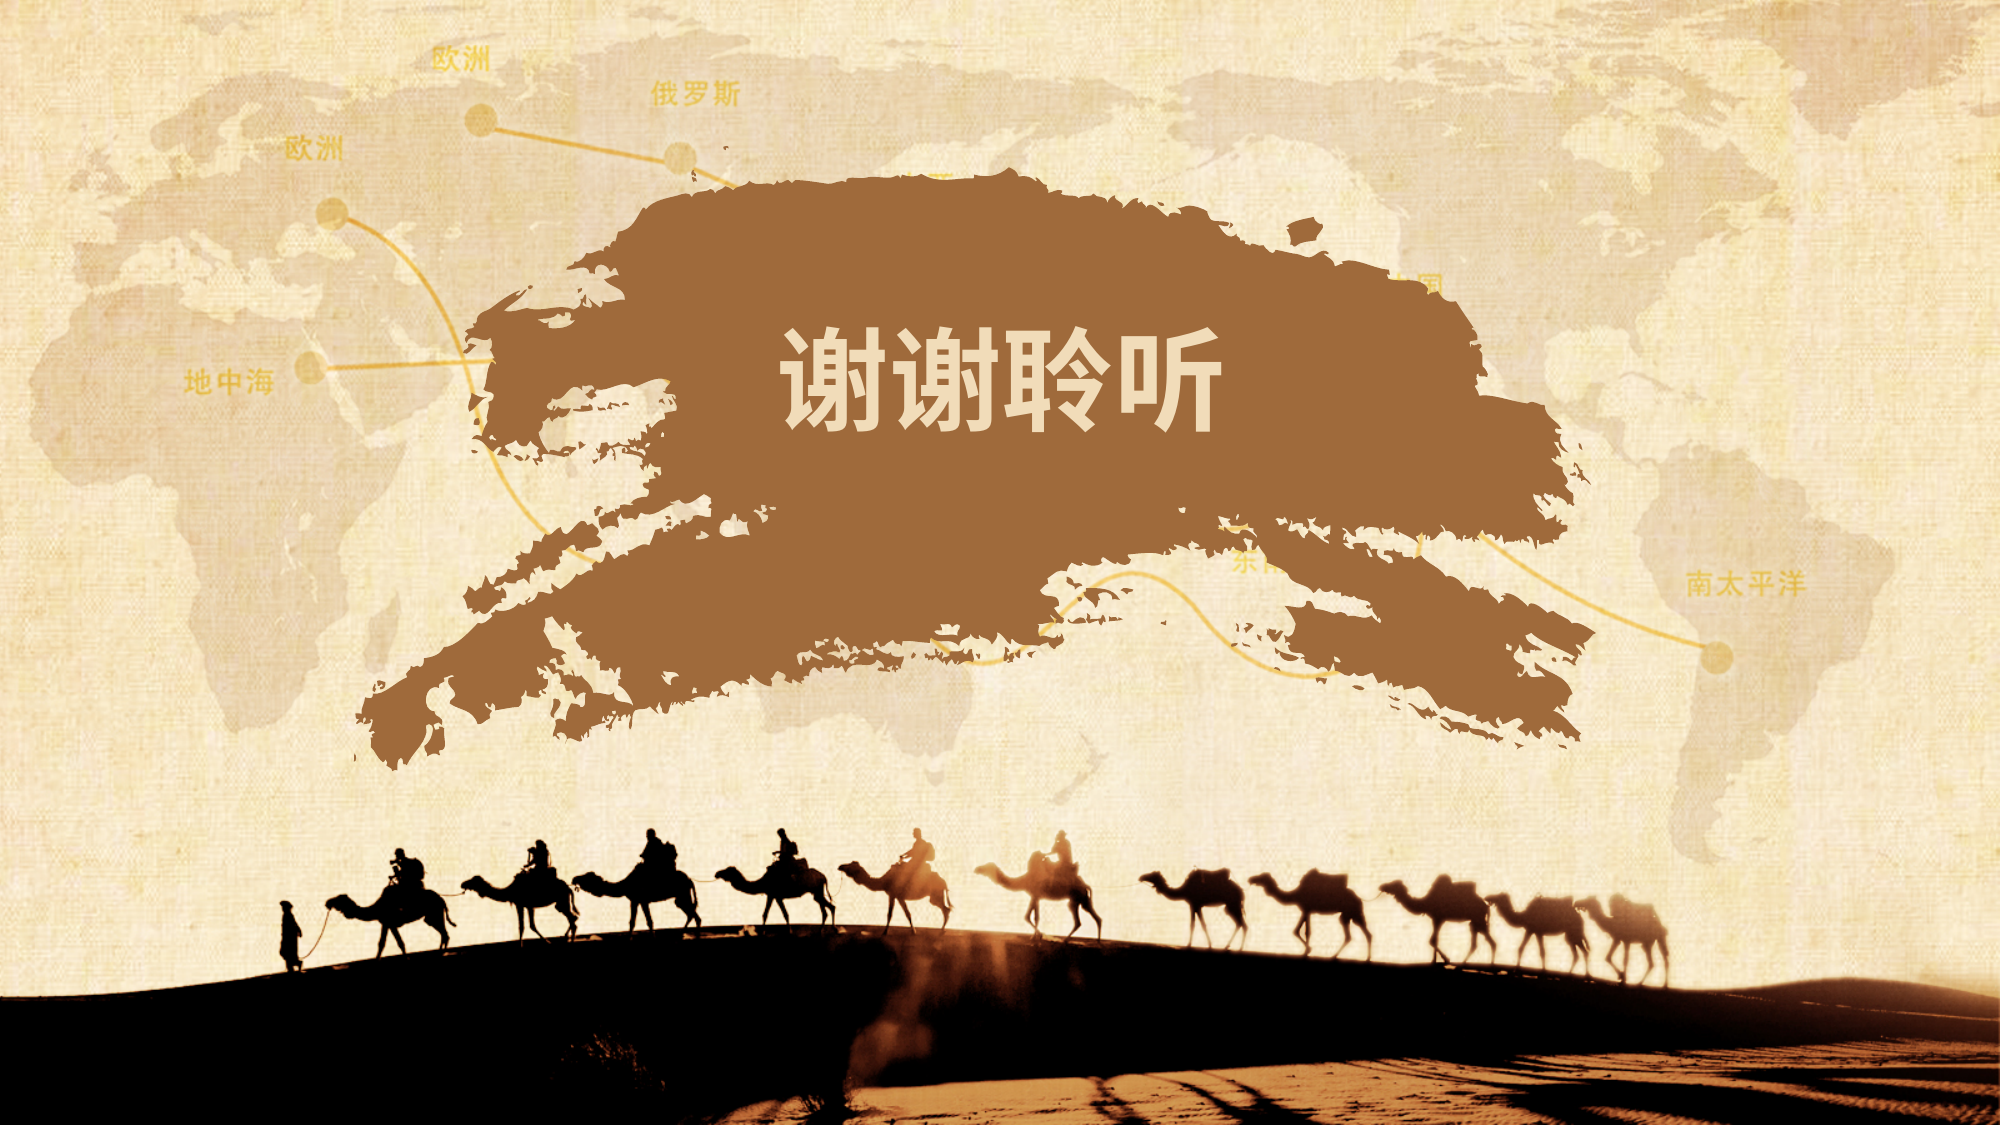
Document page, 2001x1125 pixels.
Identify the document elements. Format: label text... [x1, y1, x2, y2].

text_box 谢谢聆听 [723, 302, 1280, 452]
picture [0, 0, 2000, 1125]
text_box [355, 167, 1597, 772]
